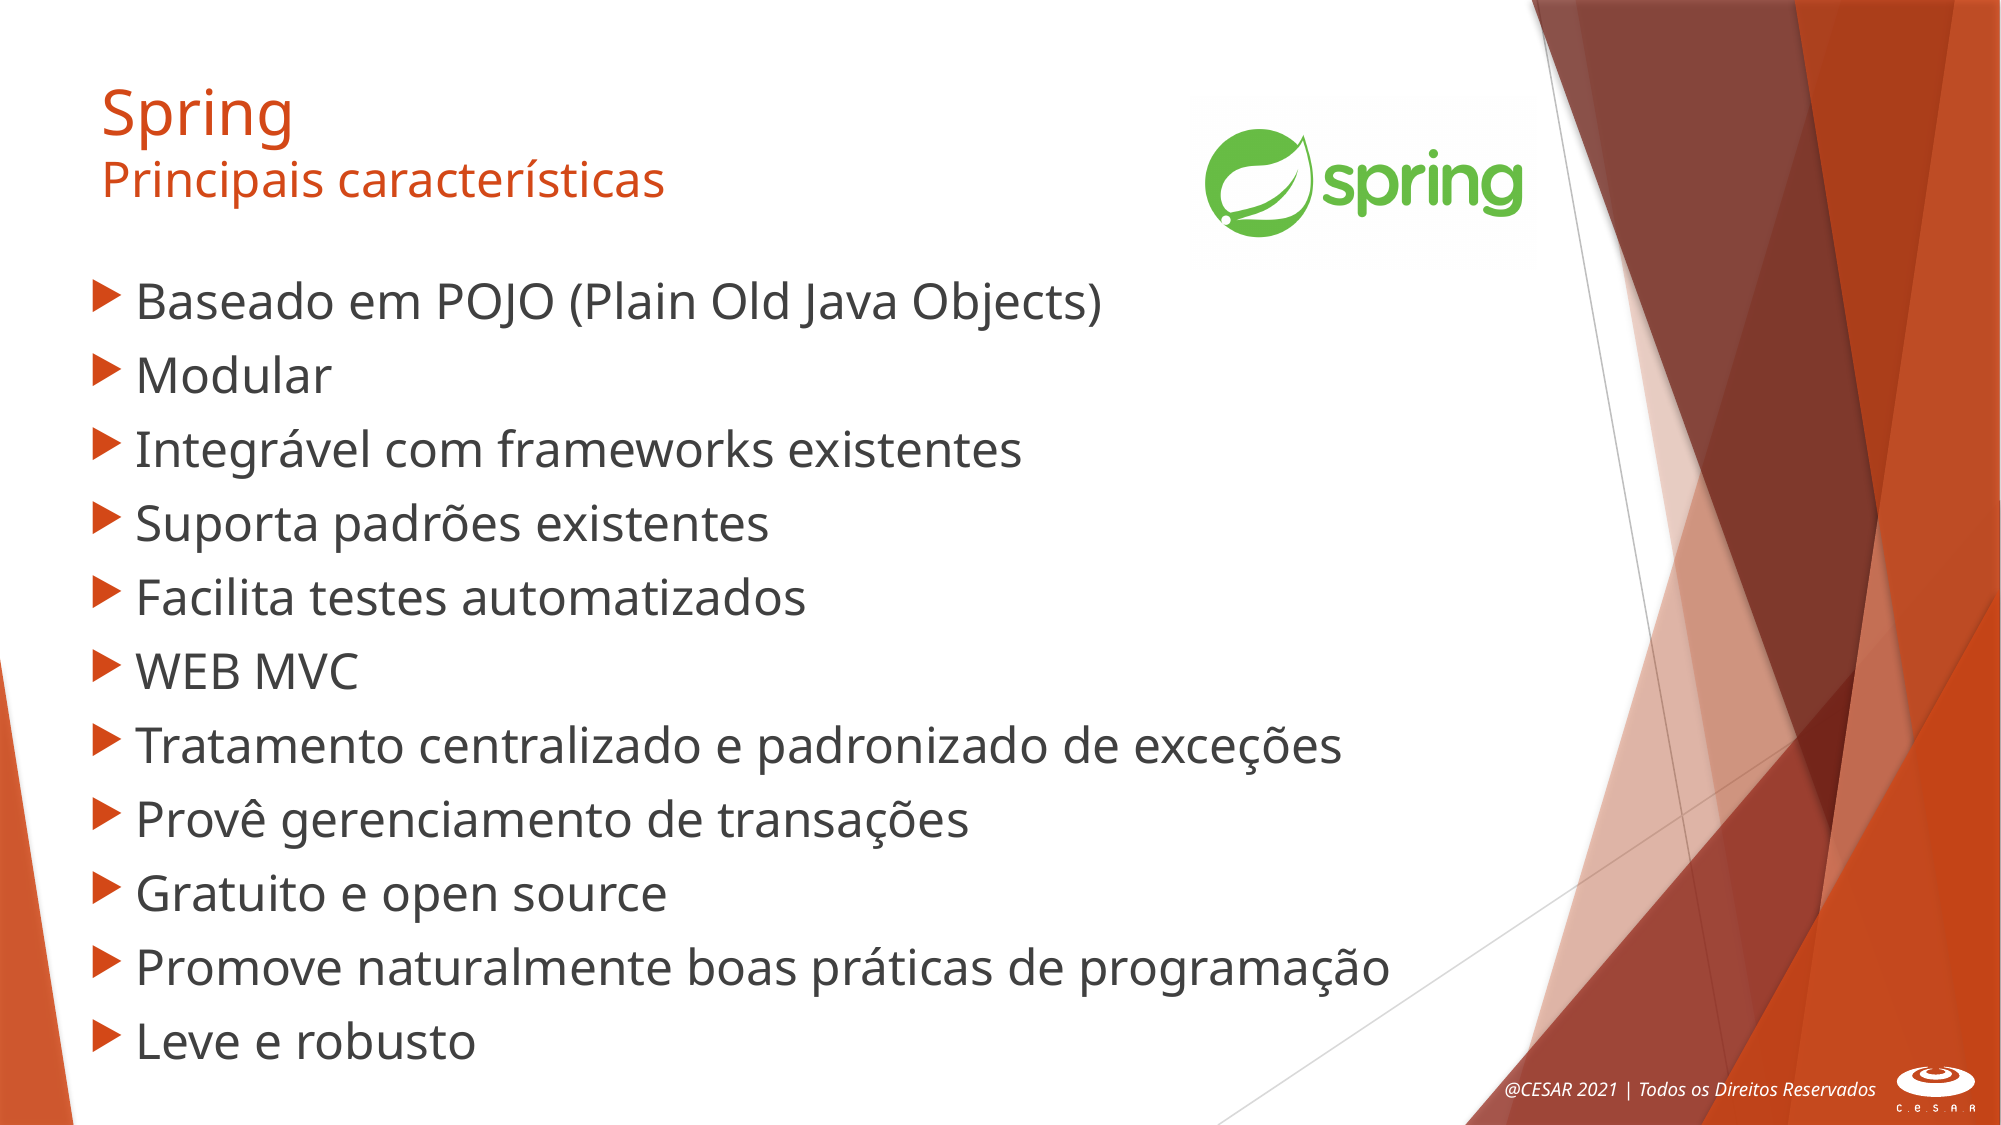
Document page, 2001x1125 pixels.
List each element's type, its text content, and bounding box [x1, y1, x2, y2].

picture [1190, 95, 1538, 271]
title Spring Principais características [86, 65, 1303, 216]
text_box Baseado em POJO (Plain Old Java Objects) Modular Integrável com frameworks existentes Suporta padrões existentes Facilita testes automatizados WEB MVC Tratamento centralizado e padronizado de exceções Provê gerenciamento de transações Gratuito e open source Promove naturalmente boas práticas de programação Leve e robusto [0, 269, 1577, 1083]
